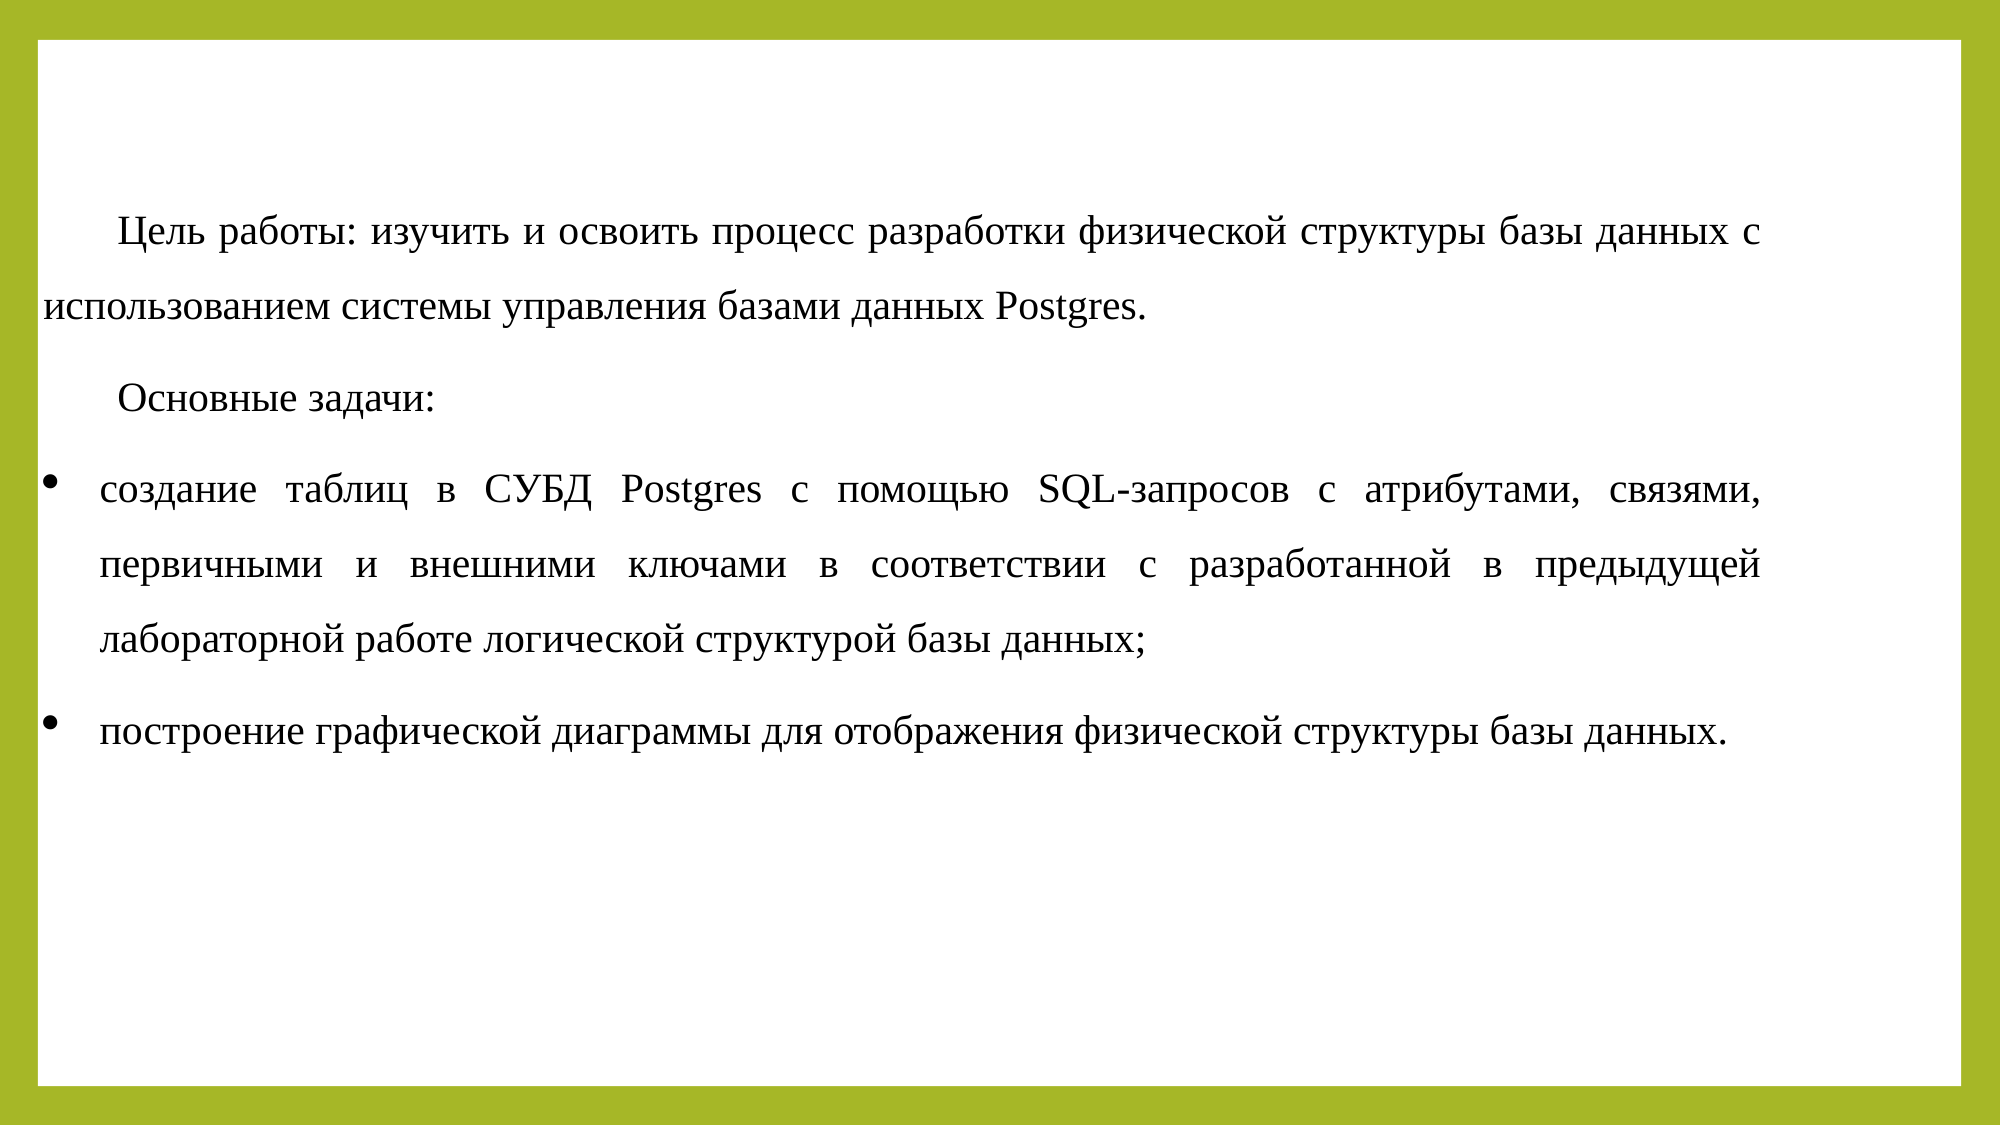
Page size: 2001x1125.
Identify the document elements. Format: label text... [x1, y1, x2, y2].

text_box Цель работы: изучить и освоить процесс разработки физической структуры базы данных с использованием системы управления базами данных Postgres. Основные задачи: создание таблиц в СУБД Postgres с помощью SQL-запросов с атрибутами, связями, первичными и внешними ключами в соответствии с разработанной в предыдущей лабораторной работе логической структурой базы данных; построение графической диаграммы для отображения физической структуры базы данных. [28, 170, 1777, 761]
